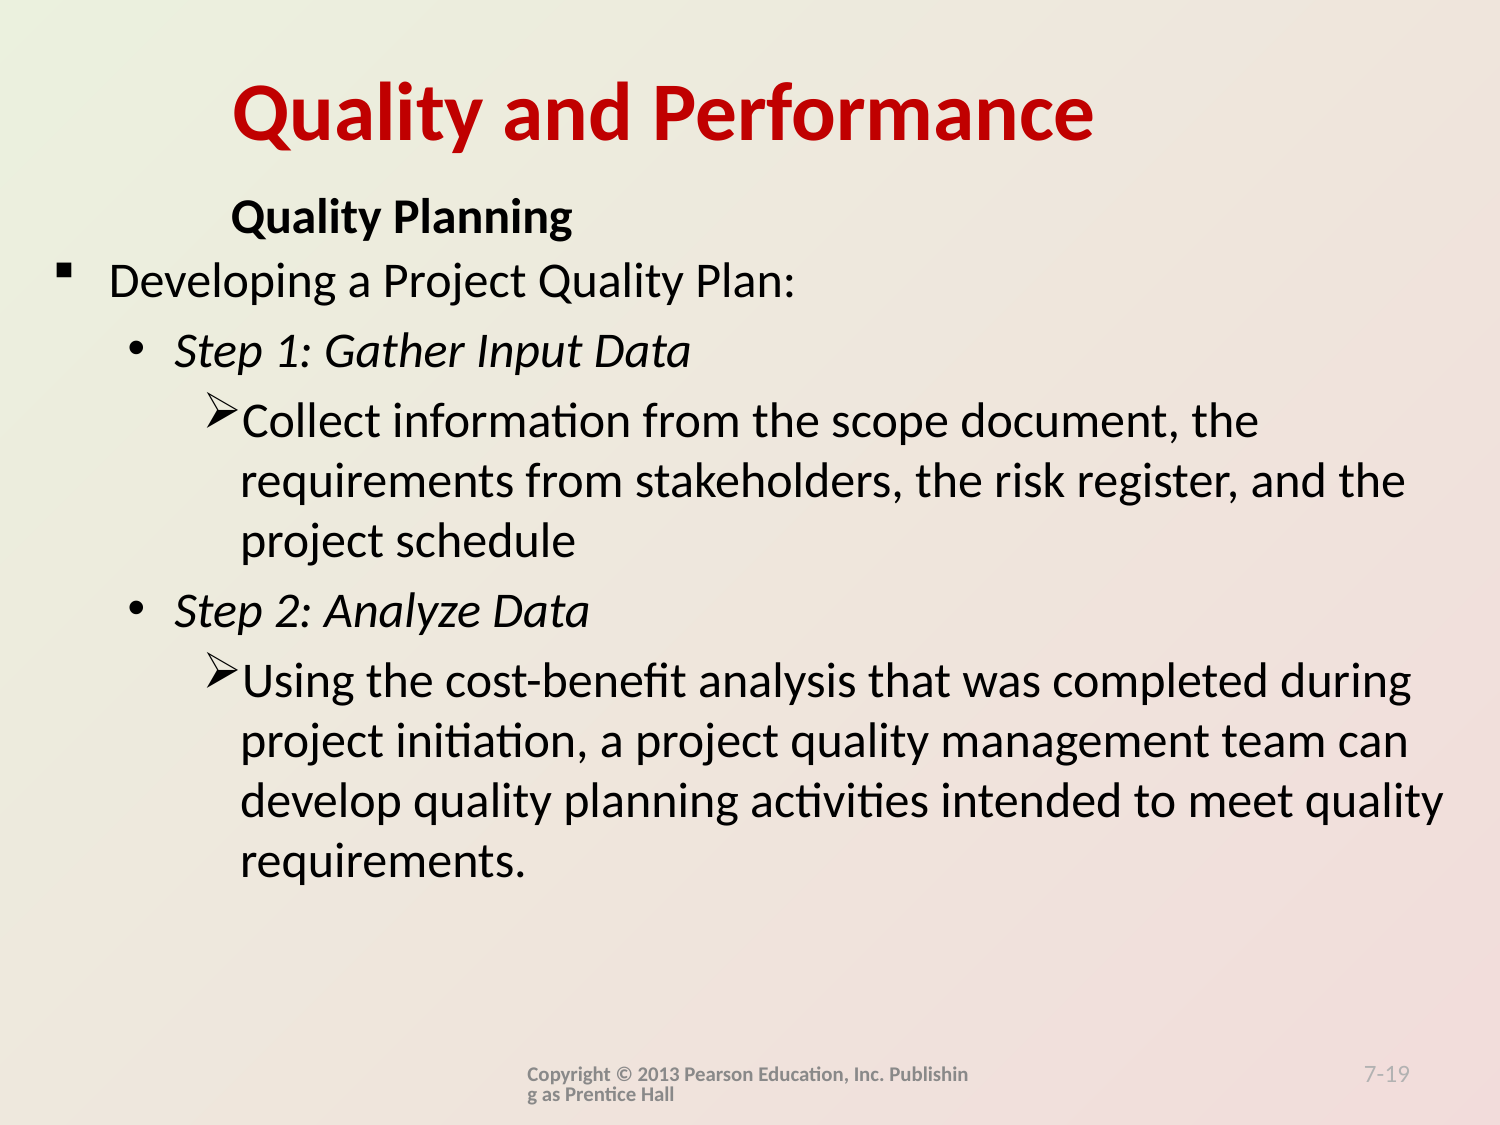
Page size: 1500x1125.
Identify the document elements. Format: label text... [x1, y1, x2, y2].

list Developing a Project Quality Plan: Step 1: Gather Input Data Collect information from the scope document, the requirements from stakeholders, the risk register, and the project schedule Step 2: Analyze Data Using the cost-benefit analysis that was completed during project initiation, a project quality management team can develop quality planning activities intended to meet quality requirements. [37, 239, 1484, 983]
slide_number 7-19 [1074, 1042, 1425, 1103]
footer Copyright © 2013 Pearson Education, Inc. Publishing as Prentice Hall [512, 1042, 988, 1103]
list Quality Planning [215, 175, 861, 232]
